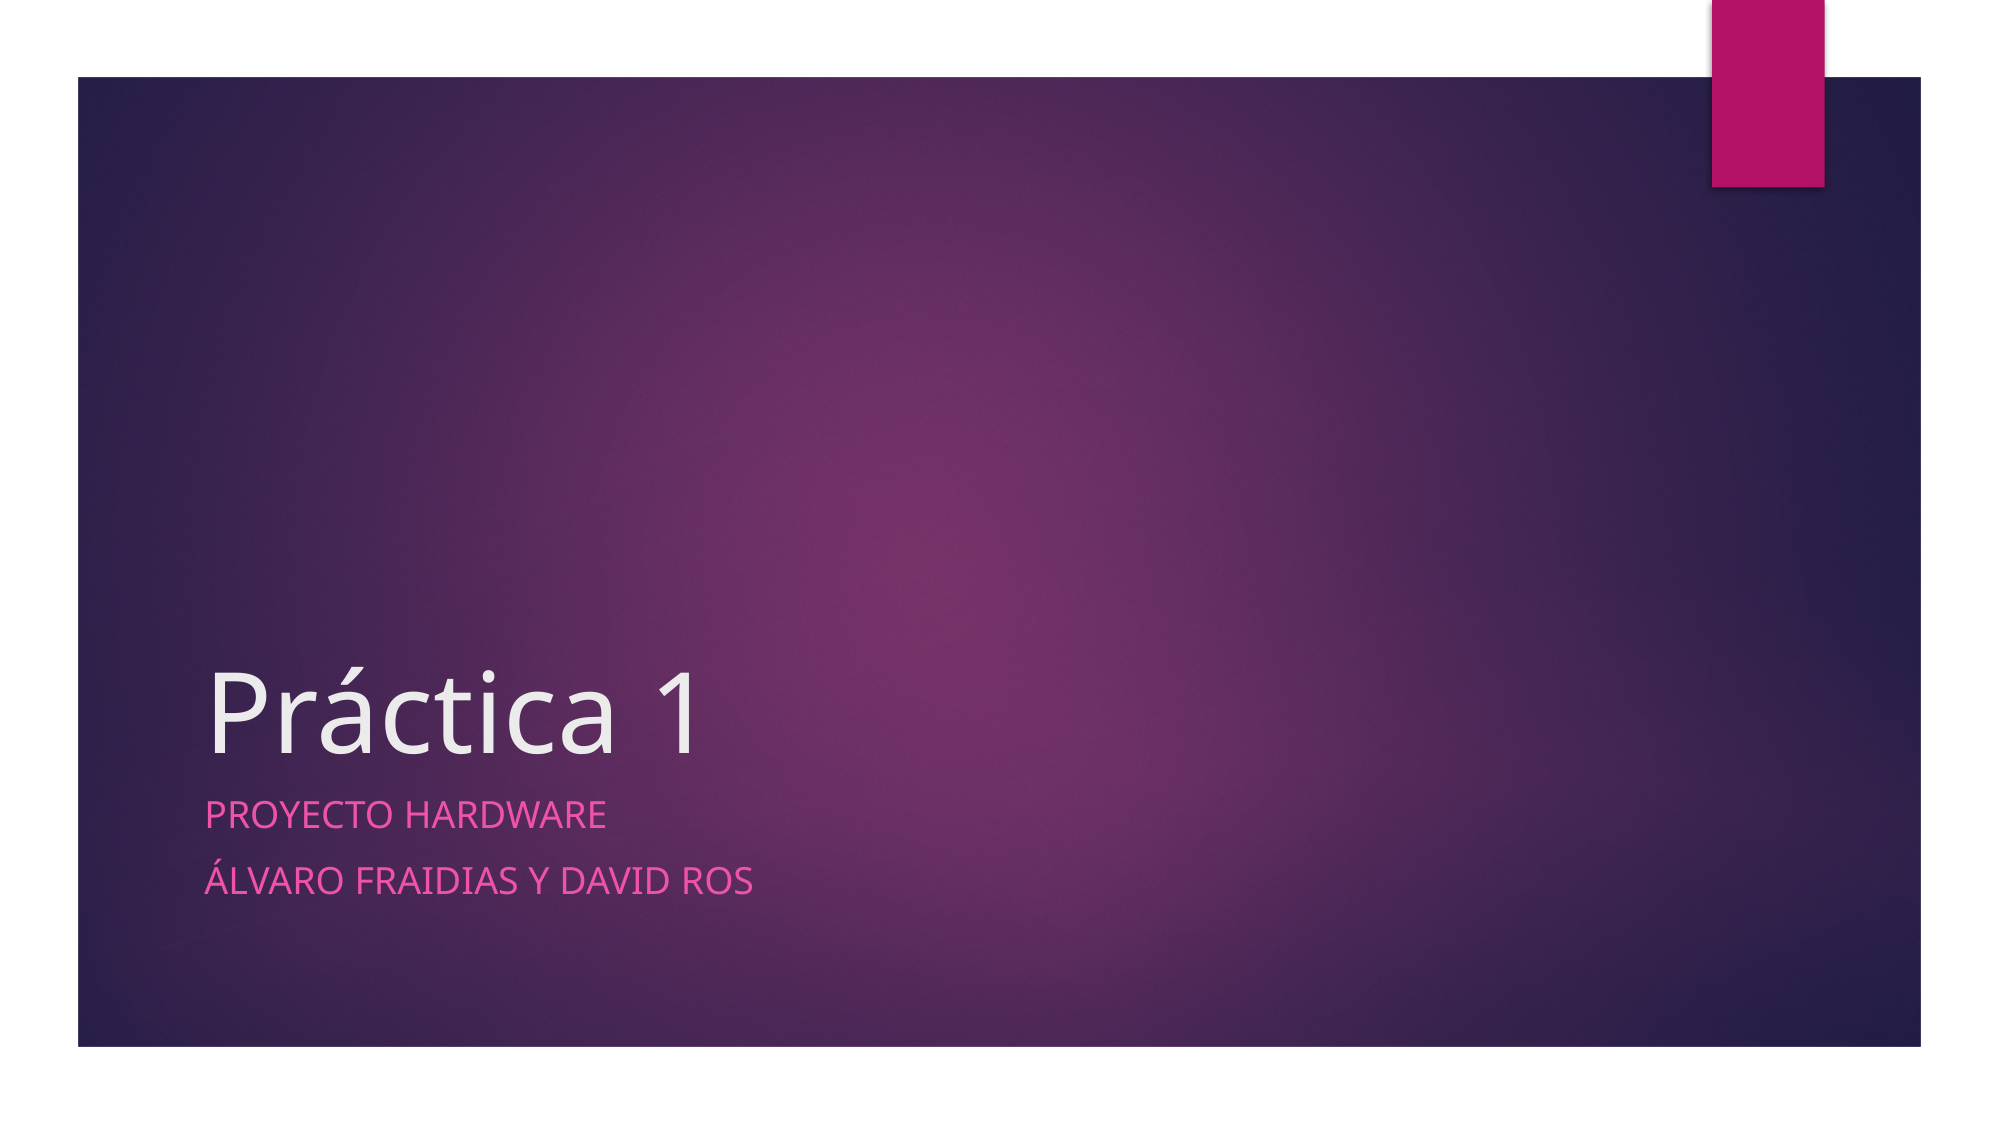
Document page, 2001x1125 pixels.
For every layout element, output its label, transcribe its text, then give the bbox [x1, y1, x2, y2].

subtitle Proyecto hardware Álvaro fraidias y David ros [189, 783, 1638, 925]
title Práctica 1 [189, 344, 1638, 783]
